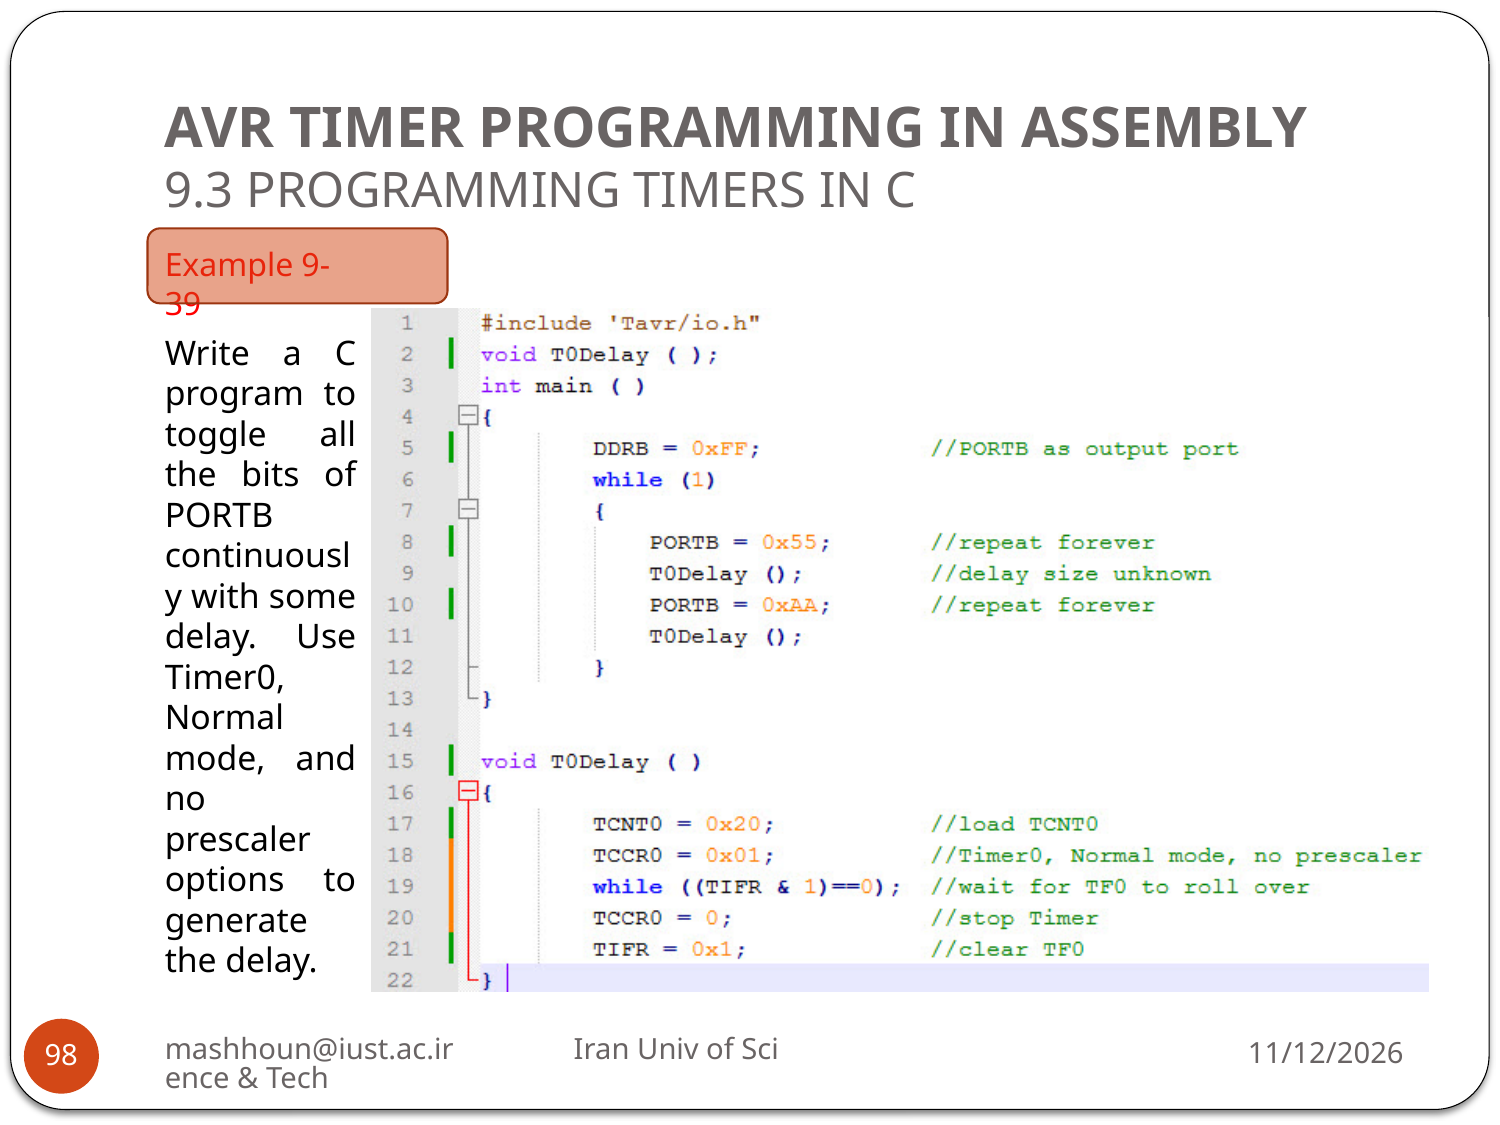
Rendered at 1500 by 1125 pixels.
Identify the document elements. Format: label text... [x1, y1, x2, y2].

slide_number 98 [23, 1018, 99, 1094]
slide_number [1012, 1015, 1419, 1094]
title AVR TIMER PROGRAMMING IN ASSEMBLY 9.3 PROGRAMMING TIMERS IN C [150, 45, 1425, 233]
picture [370, 308, 1429, 992]
footer mashhoun@iust.ac.ir Iran Univ of Science & Tech [150, 1012, 800, 1088]
text_box [146, 227, 449, 305]
list Example 9-39 Write a C program to toggle all the bits of PORTB continuously with some delay. Use Timer0, Normal mode, and no prescaler options to generate the delay. [150, 301, 371, 992]
